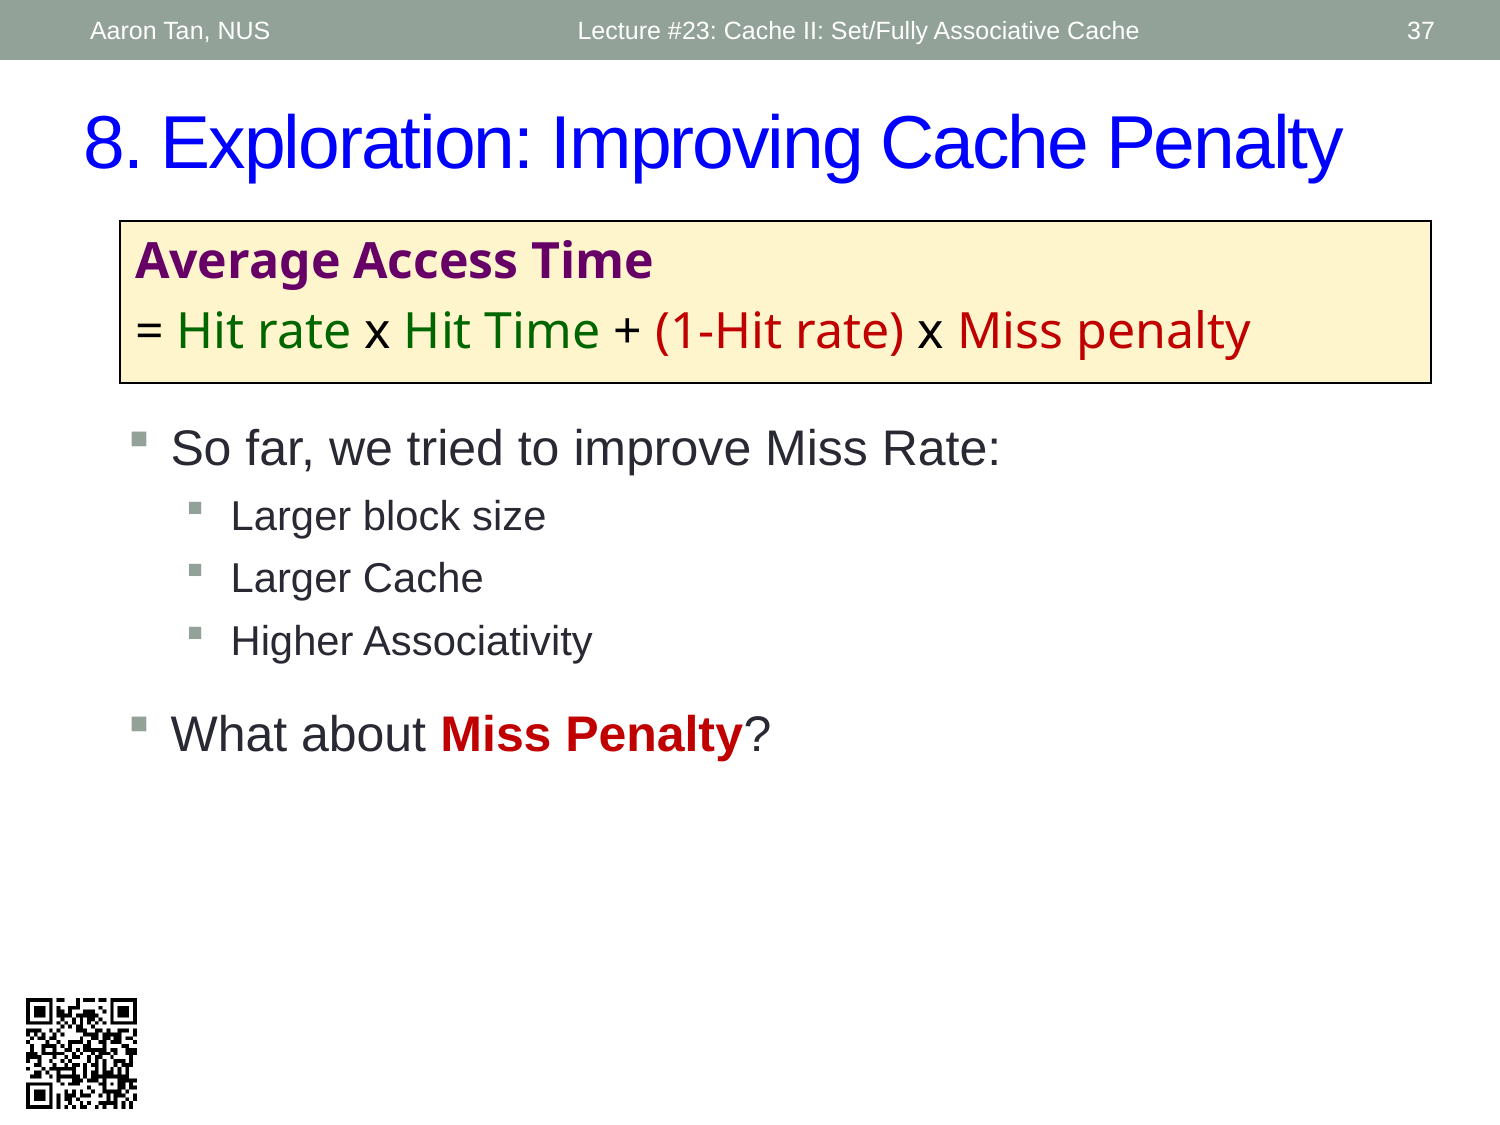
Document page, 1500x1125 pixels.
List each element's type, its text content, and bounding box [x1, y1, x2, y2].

slide_number 37 [1308, 3, 1450, 57]
list So far, we tried to improve Miss Rate: Larger block size Larger Cache Higher Associativity What about Miss Penalty? [112, 408, 1400, 831]
text_box Average Access Time = Hit rate x Hit Time + (1-Hit rate) x Miss penalty [120, 220, 1432, 384]
picture [18, 990, 144, 1116]
footer Lecture #23: Cache II: Set/Fully Associative Cache [562, 3, 1238, 57]
slide_number Aaron Tan, NUS [75, 3, 550, 57]
title 8. Exploration: Improving Cache Penalty [68, 86, 1450, 192]
